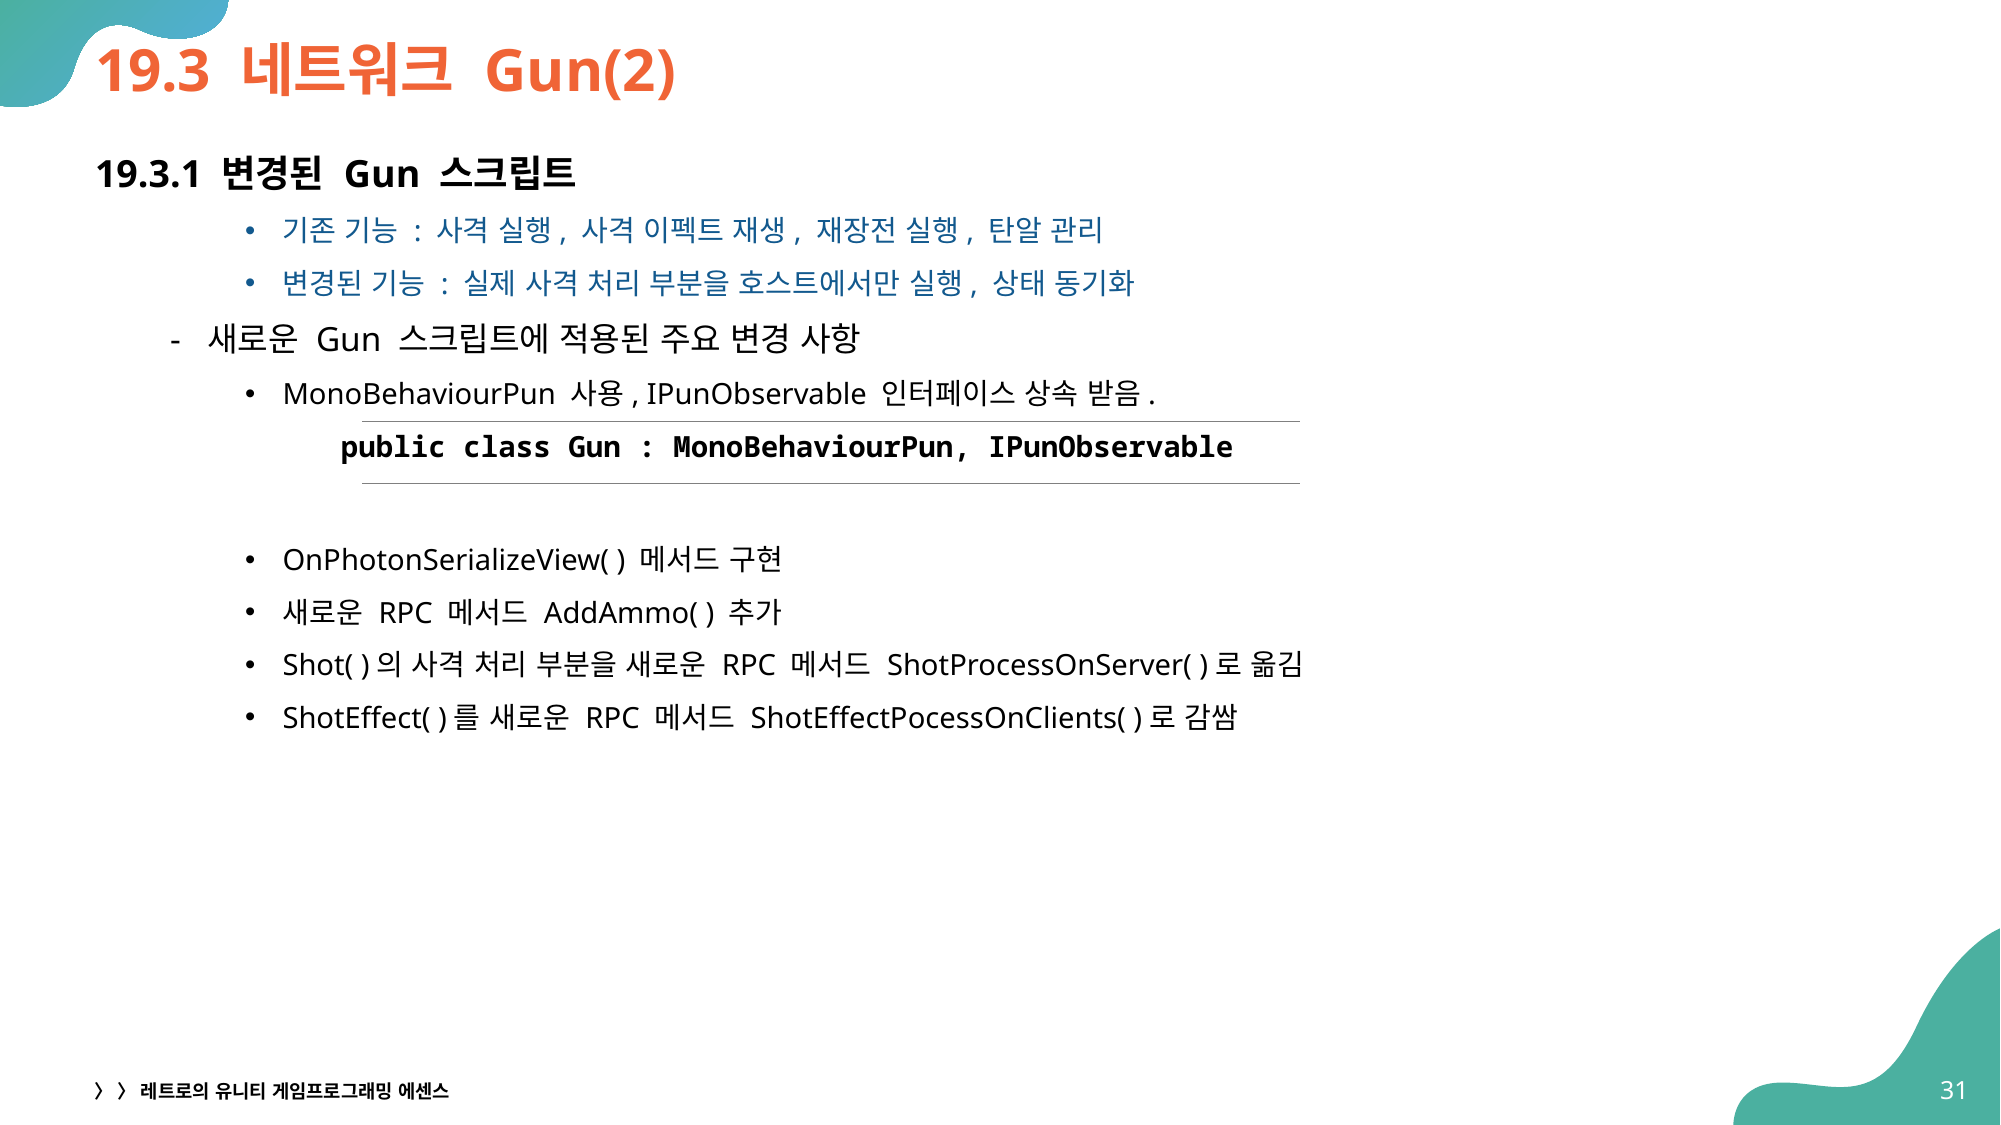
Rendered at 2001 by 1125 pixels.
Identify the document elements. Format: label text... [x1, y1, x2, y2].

slide_number 31 [1917, 1061, 1984, 1122]
title 19.3 네트워크 Gun(2) [79, 17, 1931, 128]
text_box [362, 421, 1301, 484]
list 19.3.1 변경된 Gun 스크립트 기존 기능 : 사격 실행, 사격 이펙트 재생, 재장전 실행, 탄알 관리 변경된 기능 : 실제 사격 처리 부분을 호스트에서만 실행, 상태 동기화 새로운 Gun 스크립트에 적용된 주요 변경 사항 MonoBehaviourPun 사용, IPunObservable 인터페이스 상속 받음. public class Gun : MonoBehaviourPun, IPunObservable OnPhotonSerializeView( ) 메서드 구현 새로운 RPC 메서드 AddAmmo( ) 추가 Shot( )의 사격 처리 부분을 새로운 RPC 메서드 ShotProcessOnServer( )로 옮김 ShotEffect( )를 새로운 RPC 메서드 ShotEffectPocessOnClients( )로 감쌈 [79, 133, 1931, 908]
